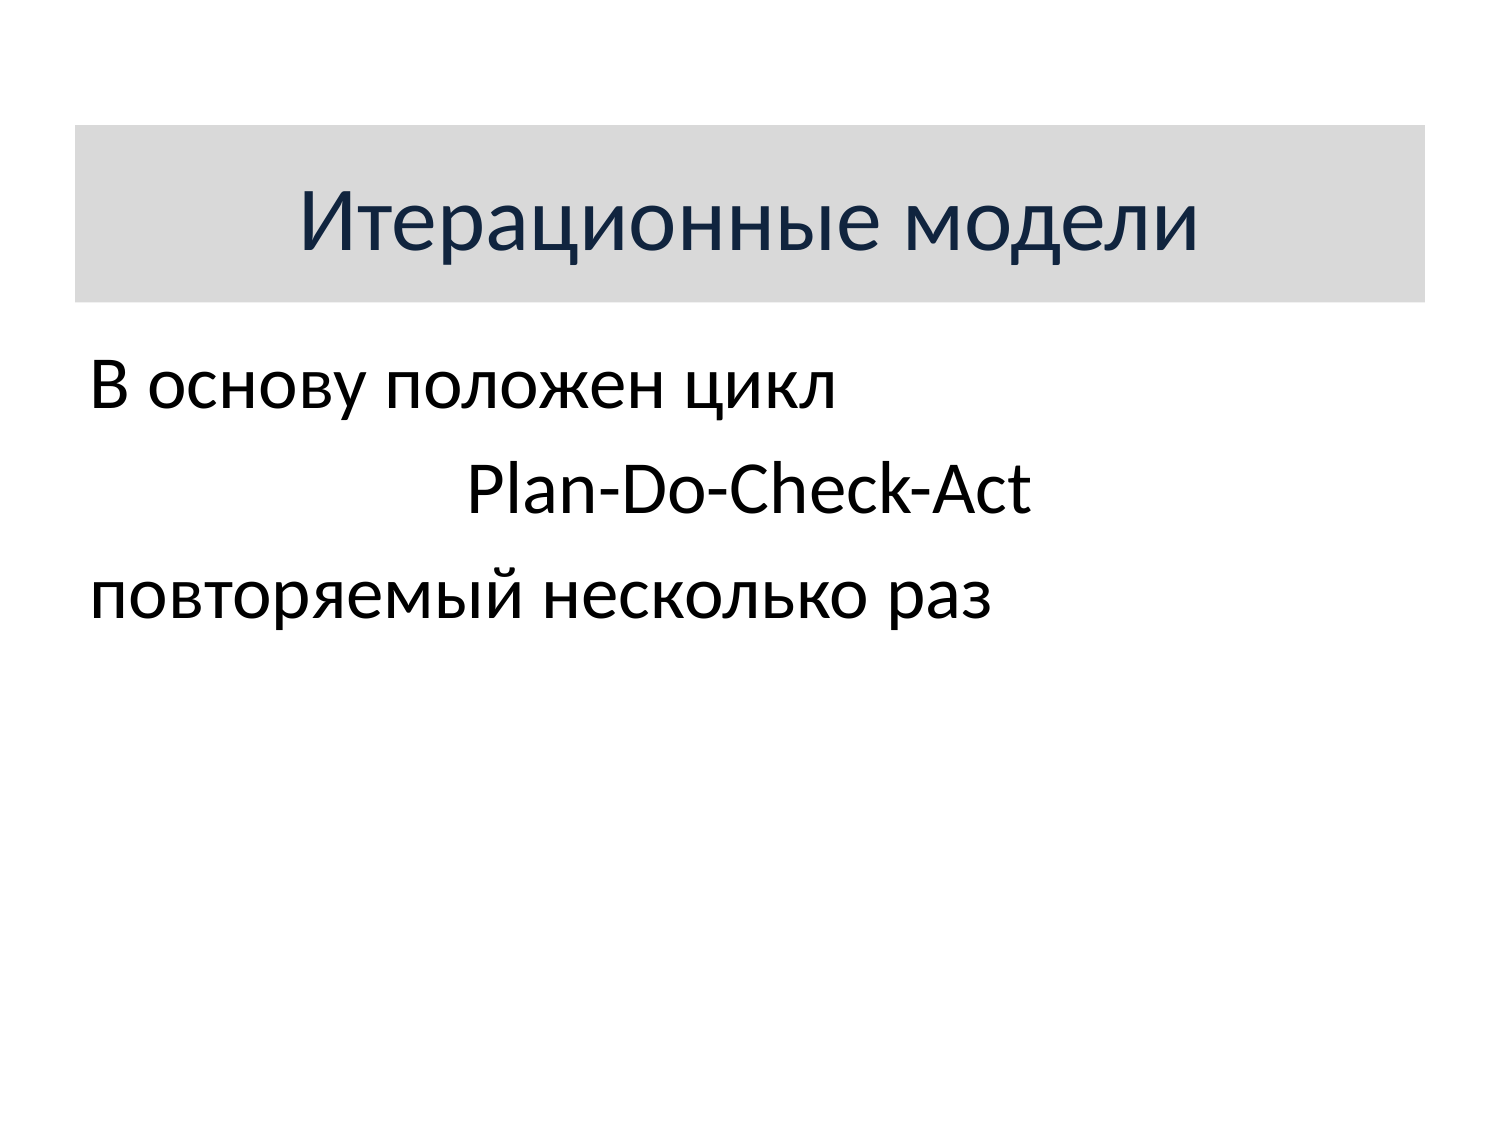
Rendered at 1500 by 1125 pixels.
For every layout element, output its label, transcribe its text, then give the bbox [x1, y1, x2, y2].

text_box В основу положен цикл Plan-Do-Check-Act повторяемый несколько раз [75, 326, 1425, 1106]
text_box Итерационные модели [75, 125, 1425, 303]
